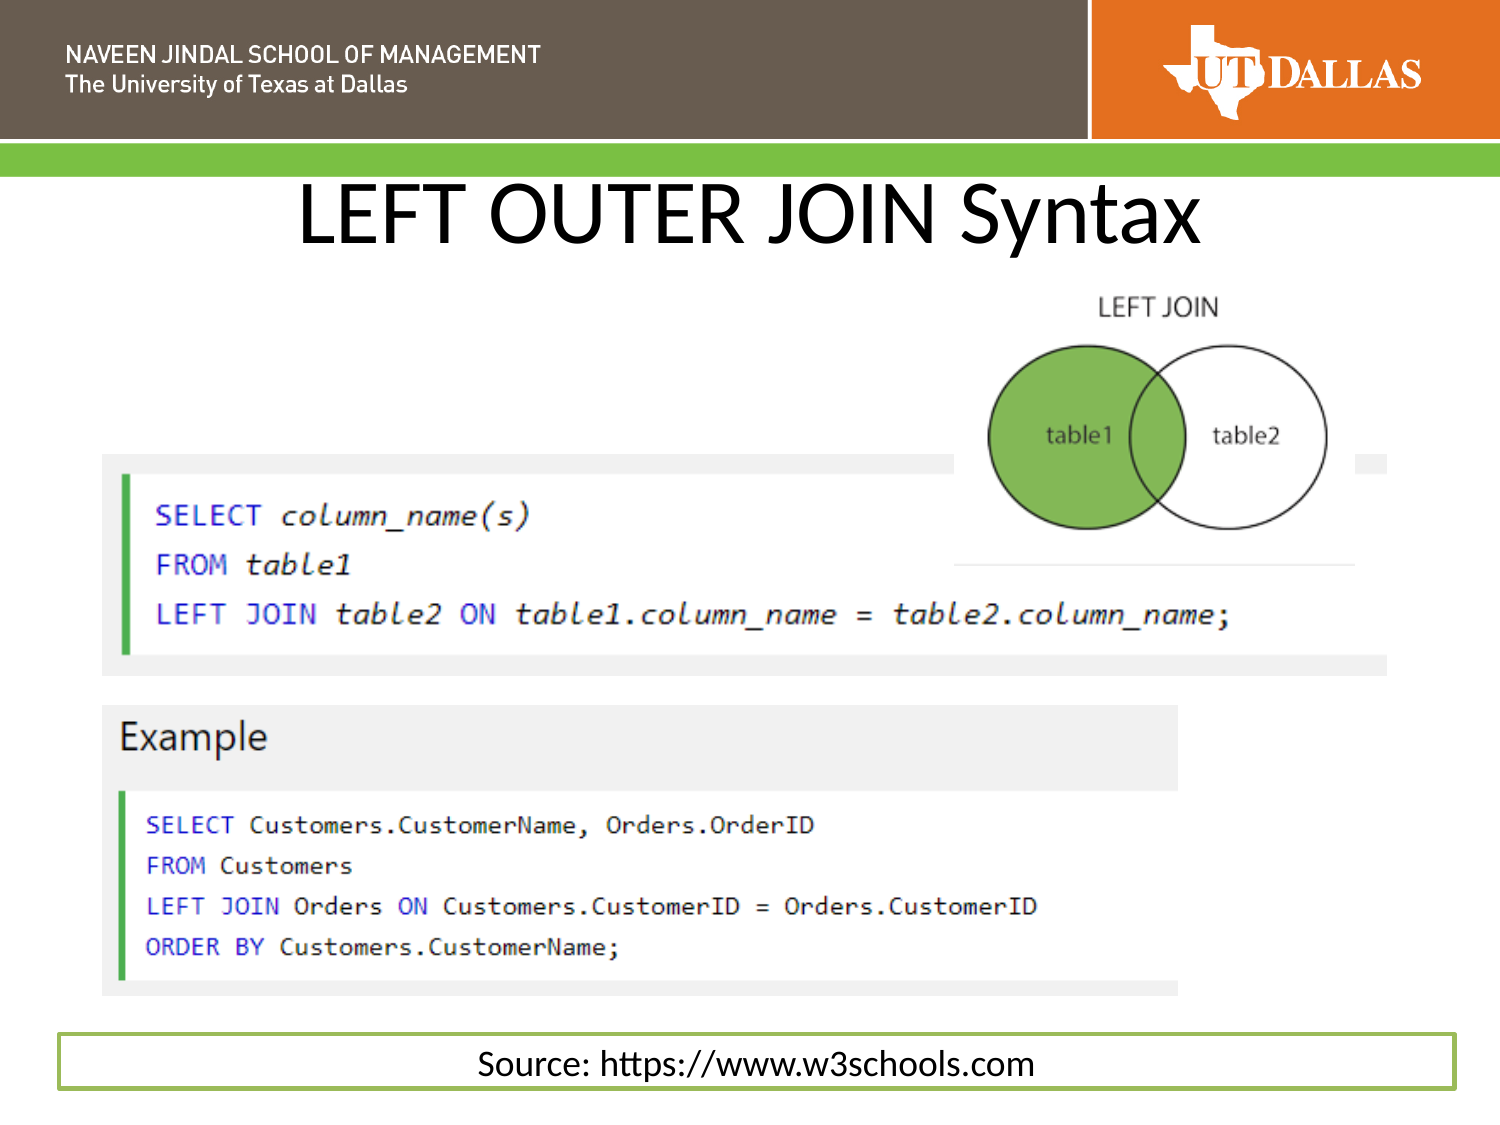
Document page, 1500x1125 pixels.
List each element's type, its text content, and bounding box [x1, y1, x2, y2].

text_box Source: https://www.w3schools.com [57, 1032, 1457, 1091]
list [75, 300, 1425, 1032]
title LEFT OUTER JOIN Syntax [75, 113, 1425, 300]
picture [0, 0, 1500, 1125]
